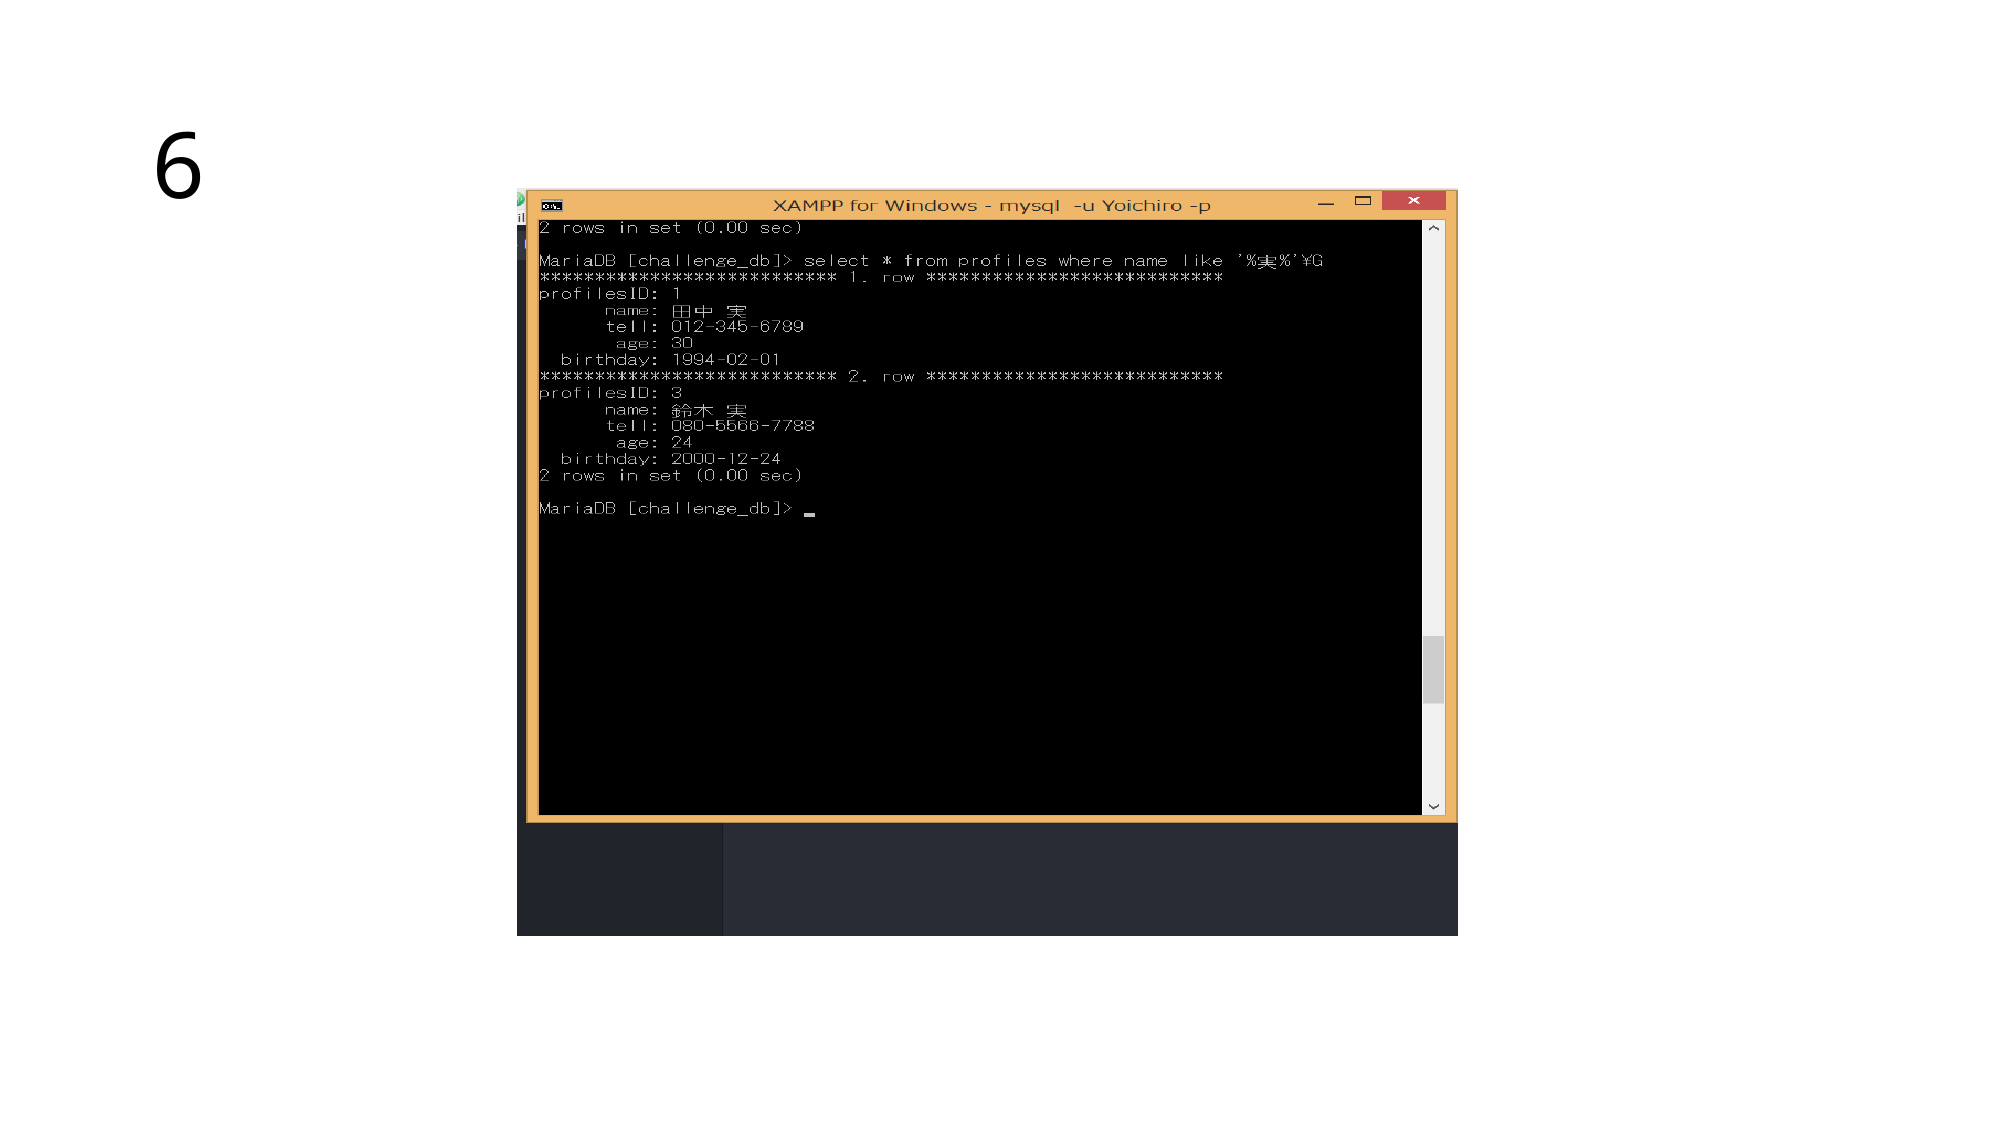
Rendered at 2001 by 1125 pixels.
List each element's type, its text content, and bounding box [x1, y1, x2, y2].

title 6 [137, 59, 1863, 278]
picture [517, 188, 1458, 937]
